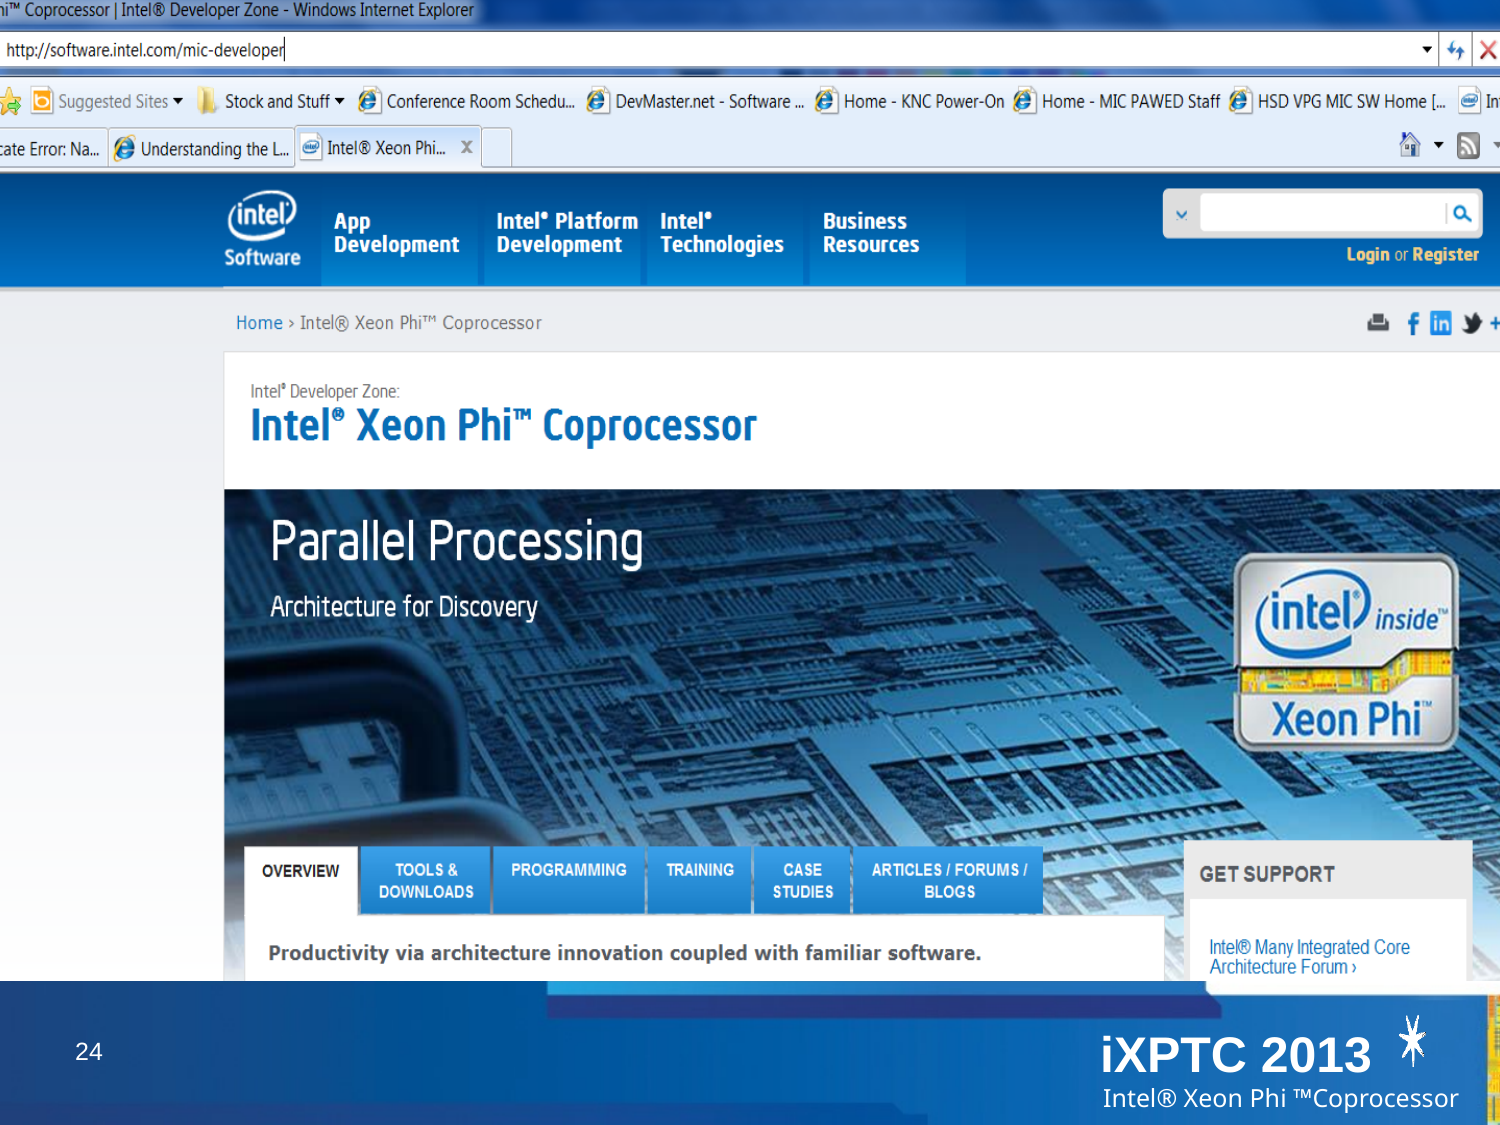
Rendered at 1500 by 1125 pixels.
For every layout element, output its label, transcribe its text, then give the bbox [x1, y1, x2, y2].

slide_number 24 [60, 1028, 186, 1107]
picture [0, 0, 1500, 1125]
